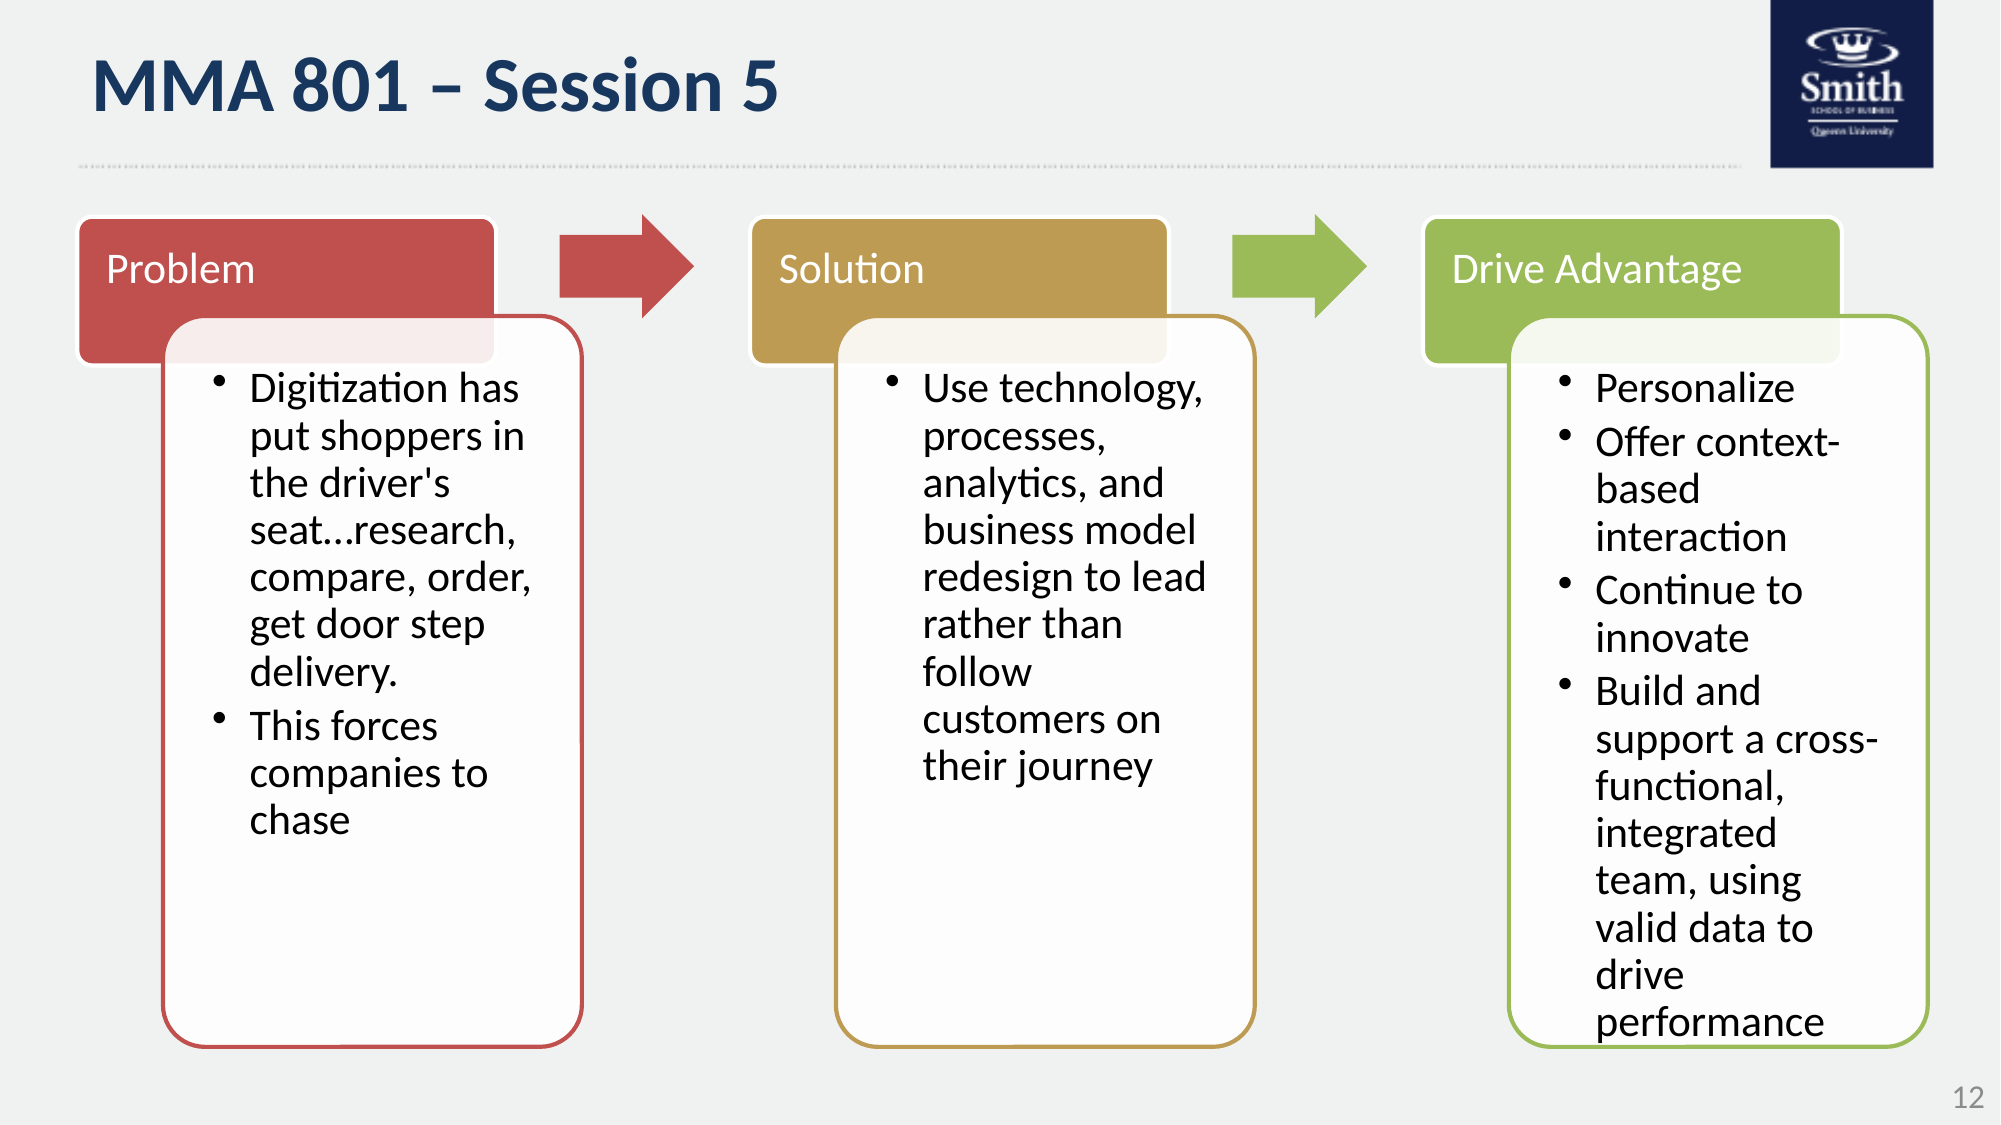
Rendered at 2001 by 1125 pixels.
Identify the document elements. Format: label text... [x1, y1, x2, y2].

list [75, 212, 1929, 1052]
title MMA 801 – Session 5 [76, 9, 1717, 152]
slide_number 12 [1755, 1065, 2000, 1125]
